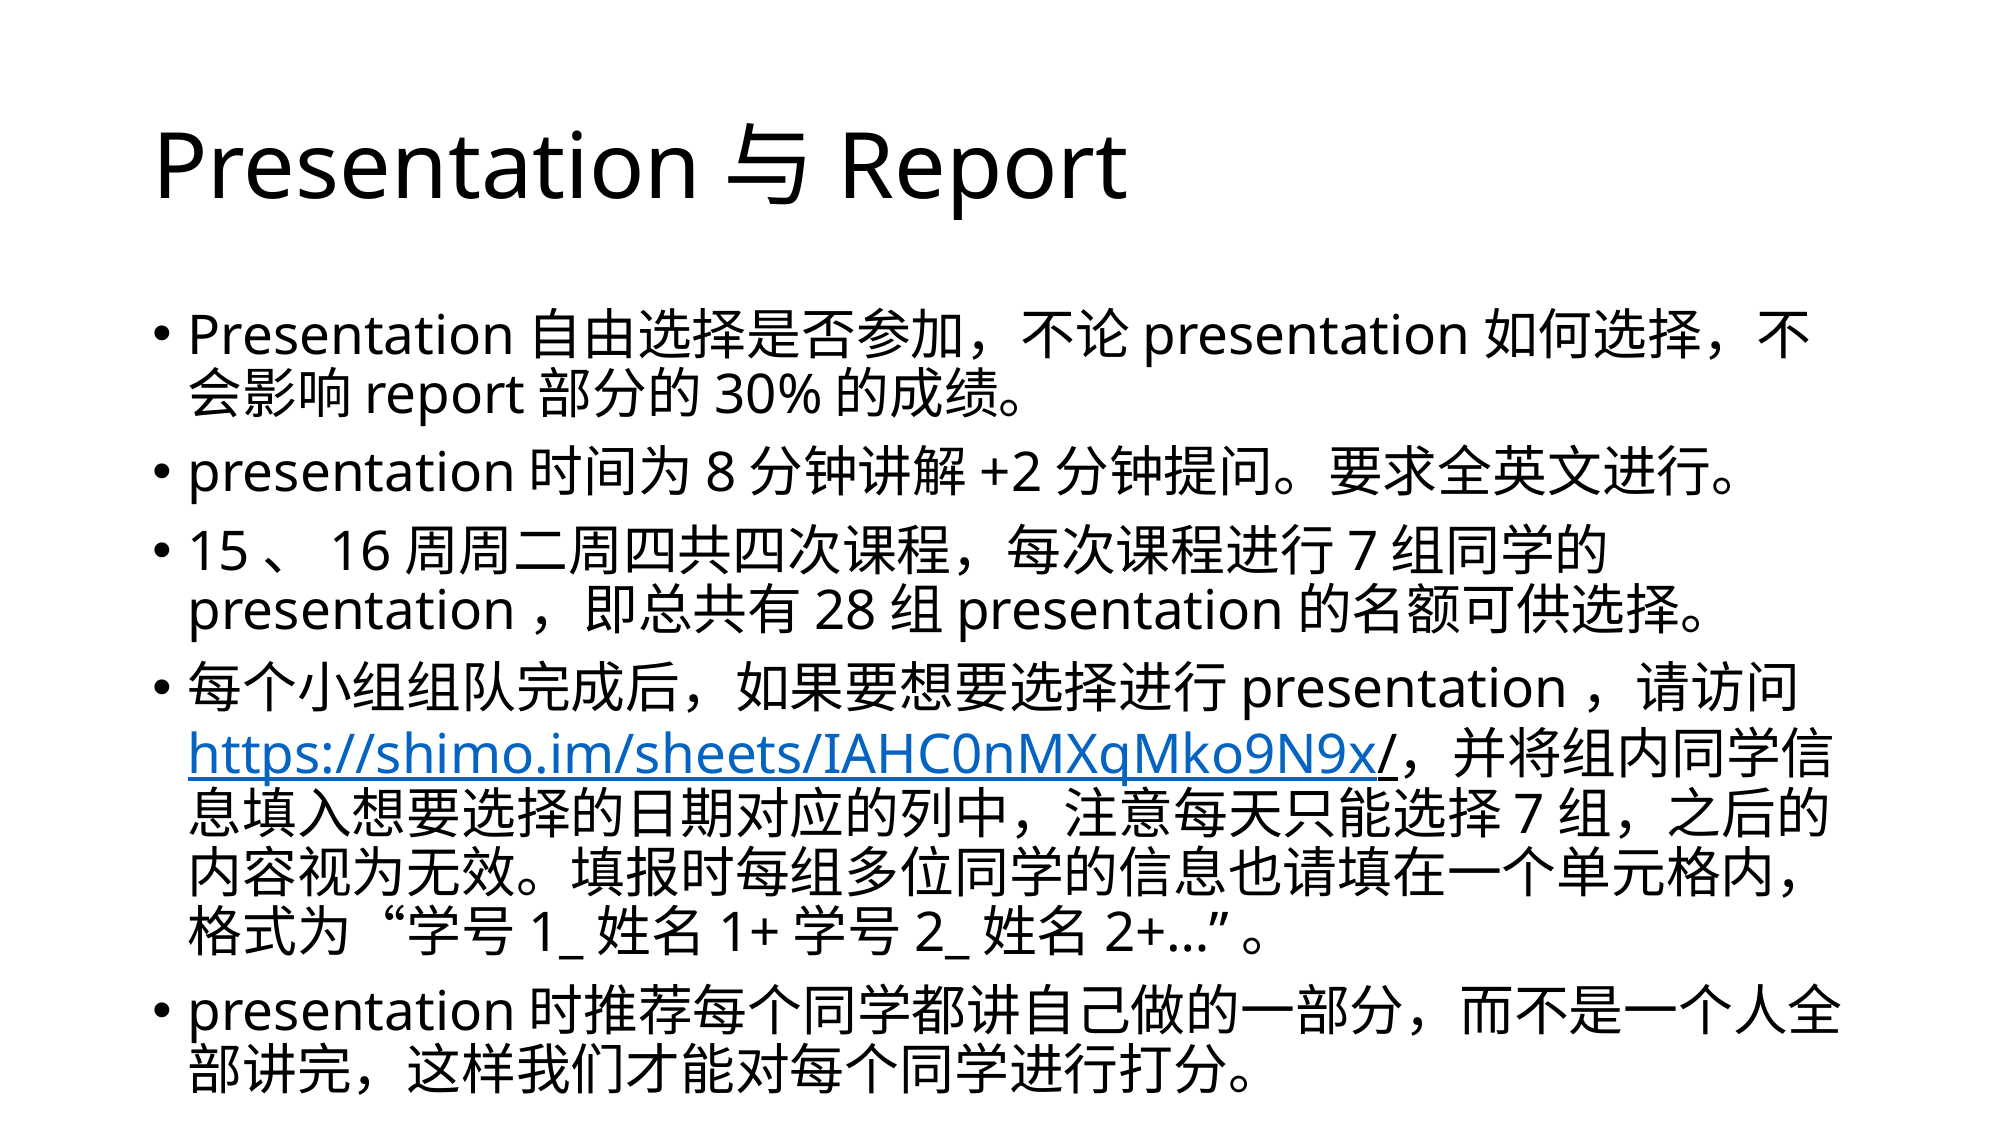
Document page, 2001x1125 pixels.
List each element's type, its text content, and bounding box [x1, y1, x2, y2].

list Presentation自由选择是否参加，不论presentation如何选择，不会影响report部分的30%的成绩。 presentation时间为8分钟讲解+2分钟提问。要求全英文进行。 15、16周周二周四共四次课程，每次课程进行7组同学的presentation，即总共有28组presentation的名额可供选择。 每个小组组队完成后，如果要想要选择进行presentation，请访问https://shimo.im/sheets/IAHC0nMXqMko9N9x/，并将组内同学信息填入想要选择的日期对应的列中，注意每天只能选择7组，之后的内容视为无效。填报时每组多位同学的信息也请填在一个单元格内，格式为“学号1_姓名1+学号2_姓名2+…”。 presentation时推荐每个同学都讲自己做的一部分，而不是一个人全部讲完，这样我们才能对每个同学进行打分。 [137, 299, 1863, 1117]
title Presentation与Report [137, 59, 1863, 278]
